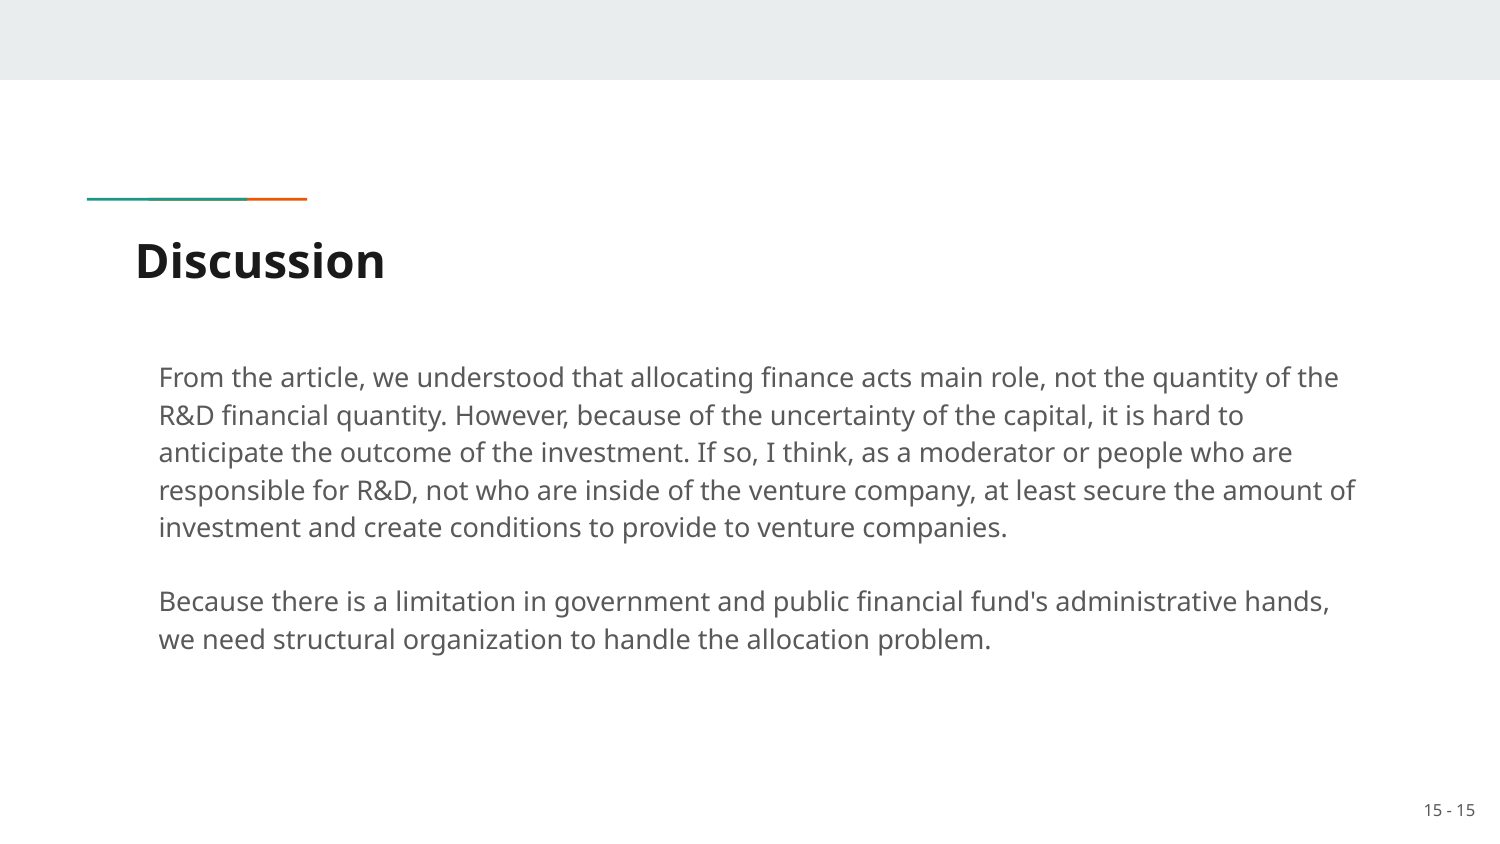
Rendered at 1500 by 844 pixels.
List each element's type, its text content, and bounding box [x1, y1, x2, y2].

title Discussion [119, 216, 1381, 305]
list From the article, we understood that allocating finance acts main role, not the quantity of the R&D financial quantity. However, because of the uncertainty of the capital, it is hard to anticipate the outcome of the investment. If so, I think, as a moderator or people who are responsible for R&D, not who are inside of the venture company, at least secure the amount of investment and create conditions to provide to venture companies. Because there is a limitation in government and public financial fund's administrative hands, we need structural organization to handle the allocation problem. [119, 341, 1381, 712]
slide_number 15 - 15 [1400, 779, 1491, 844]
